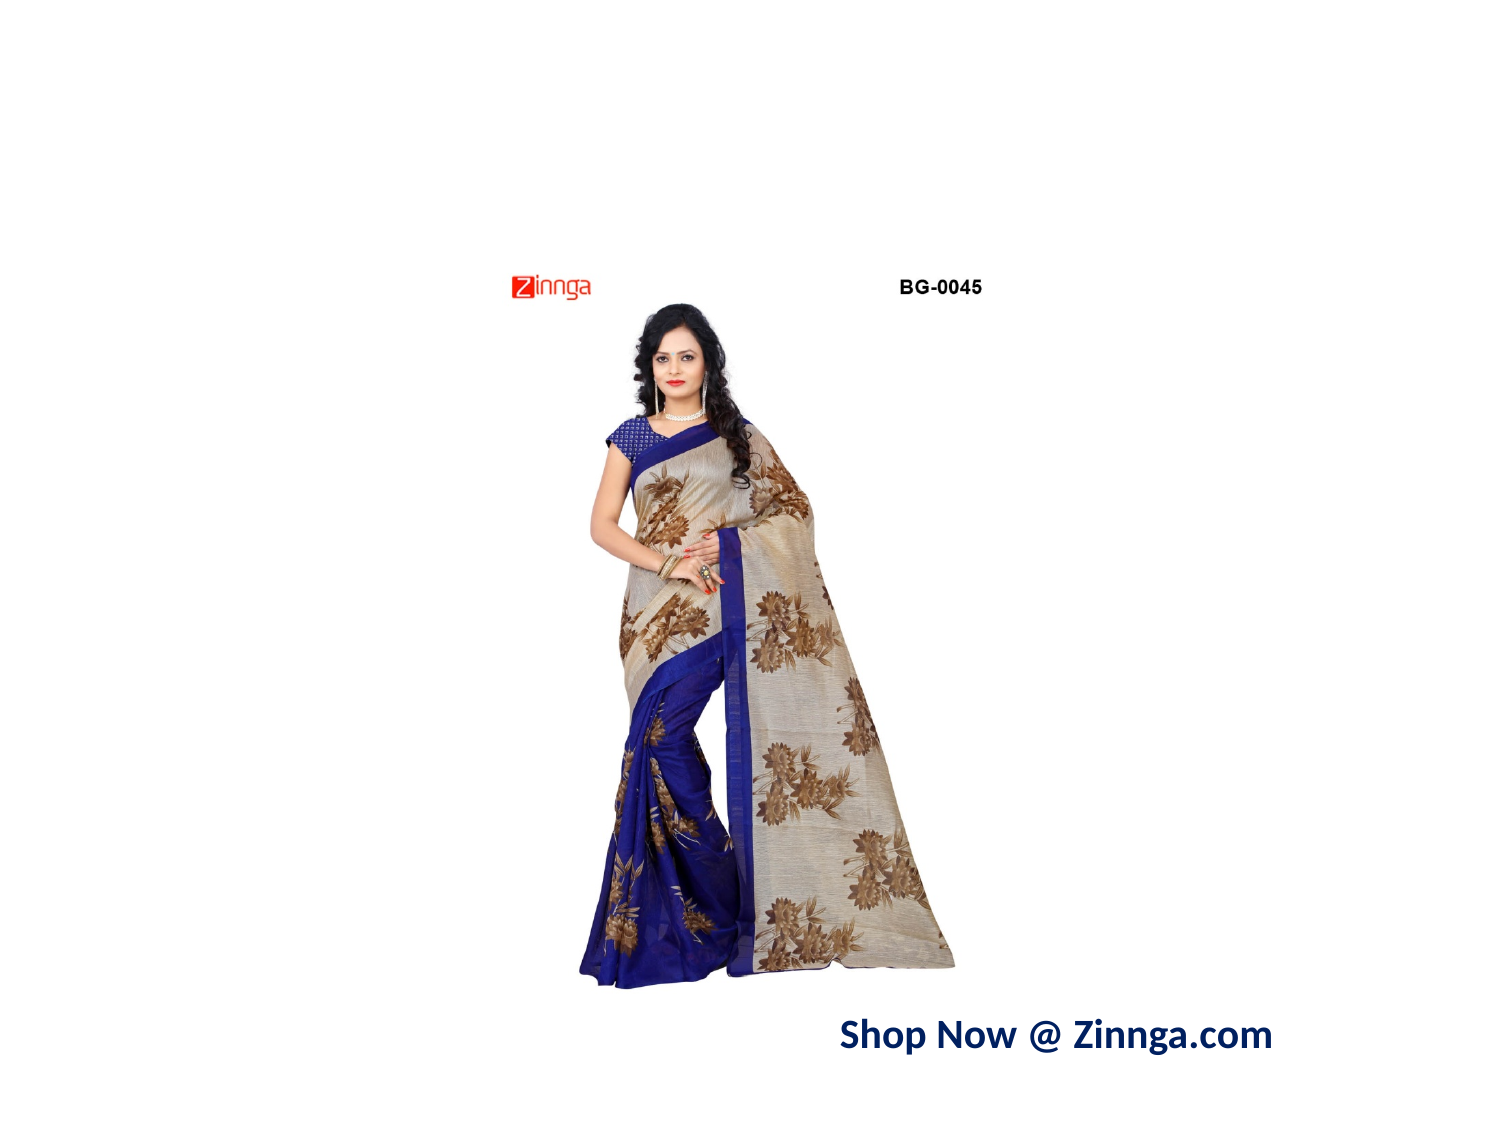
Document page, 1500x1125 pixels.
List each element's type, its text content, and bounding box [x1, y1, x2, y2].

text_box Shop Now @ Zinnga.com [824, 999, 1485, 1065]
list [502, 262, 998, 1006]
